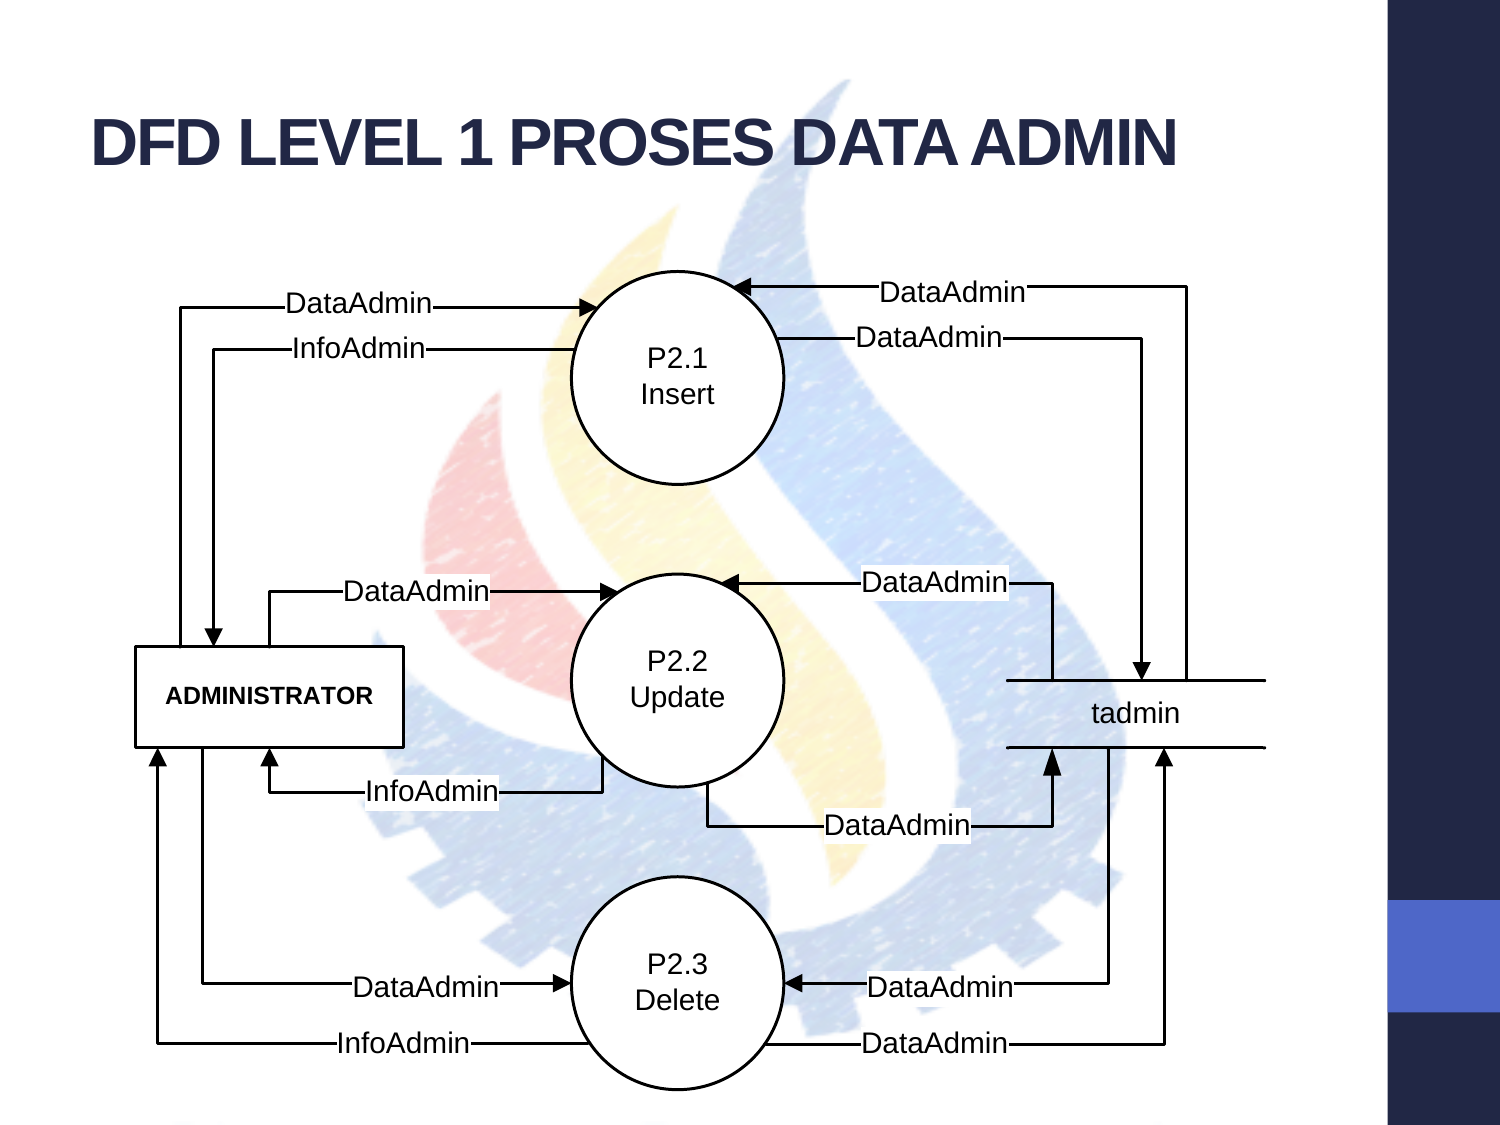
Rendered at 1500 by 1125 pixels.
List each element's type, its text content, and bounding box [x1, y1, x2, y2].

picture [130, 266, 1270, 1095]
title DFD LEVEL 1 PROSES DATA ADMIN [75, 45, 1325, 233]
